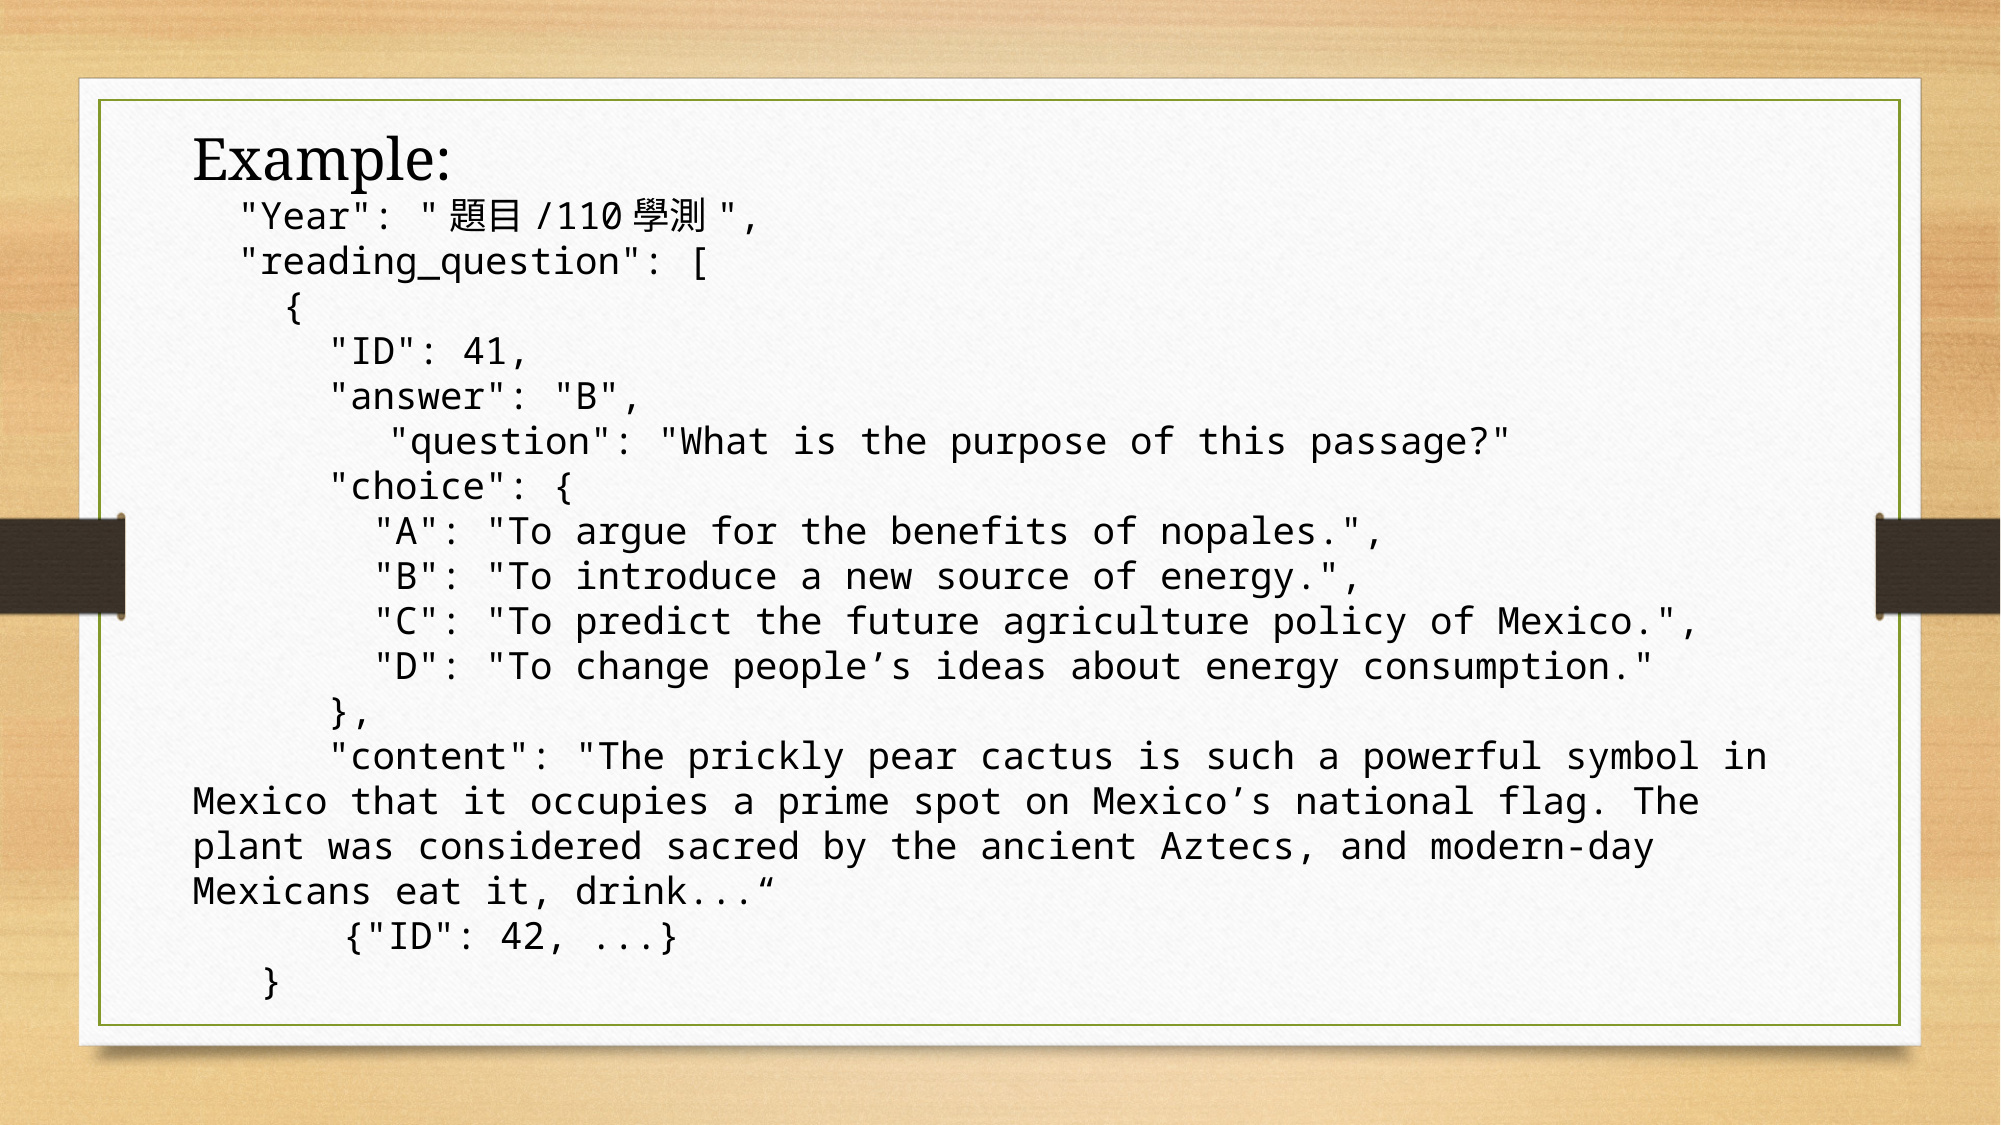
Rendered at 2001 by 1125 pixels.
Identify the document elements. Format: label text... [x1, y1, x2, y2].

picture [0, 0, 2001, 1125]
text_box Example: "Year": "題目/110學測", "reading_question": [ { "ID": 41, "answer": "B", "question": "What is the purpose of this passage?" "choice": { "A": "To argue for the benefits of nopales.", "B": "To introduce a new source of energy.", "C": "To predict the future agriculture policy of Mexico.", "D": "To change people’s ideas about energy consumption." }, "content": "The prickly pear cactus is such a powerful symbol in Mexico that it occupies a prime spot on Mexico’s national flag. The plant was considered sacred by the ancient Aztecs, and modern-day Mexicans eat it, drink...“ {"ID": 42, ...} } [177, 114, 1822, 1055]
